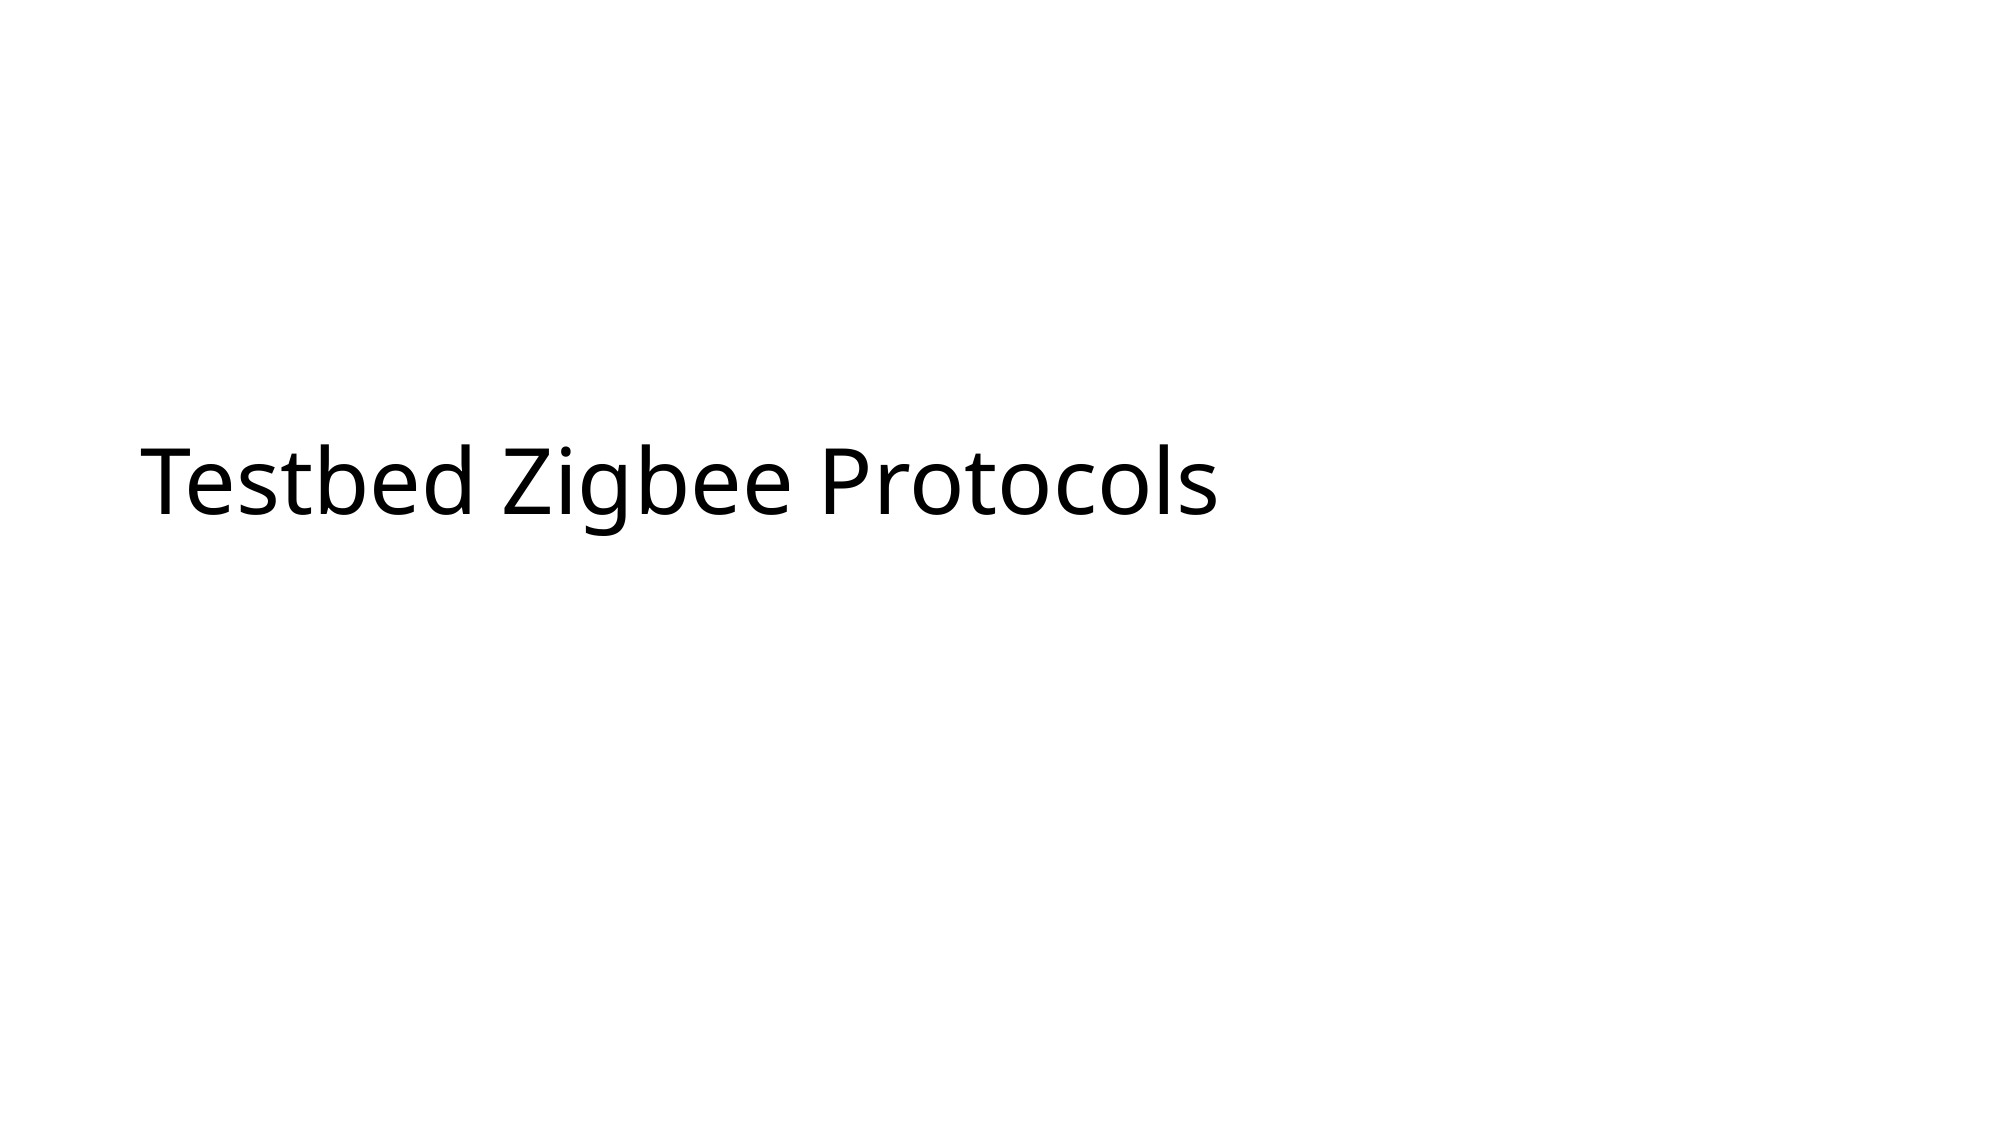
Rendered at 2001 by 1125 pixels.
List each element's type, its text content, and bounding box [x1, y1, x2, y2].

title Testbed Zigbee Protocols [125, 376, 1851, 594]
